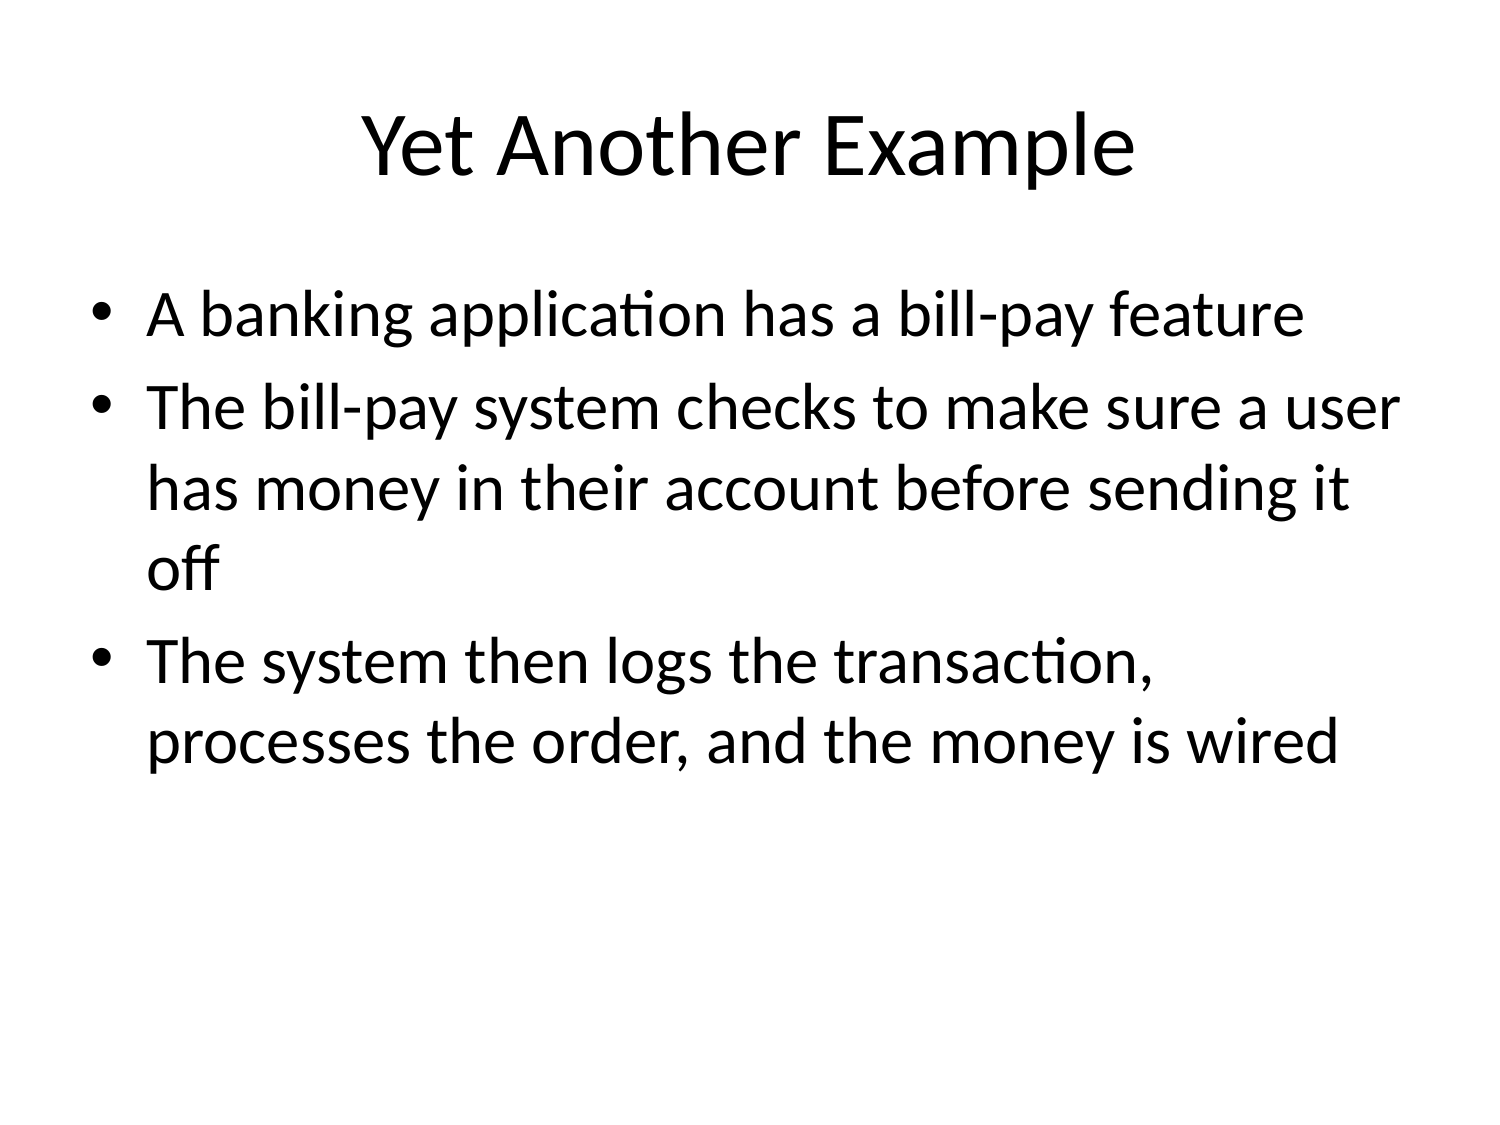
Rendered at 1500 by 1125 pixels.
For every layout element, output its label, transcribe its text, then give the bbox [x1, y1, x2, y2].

list A banking application has a bill-pay feature The bill-pay system checks to make sure a user has money in their account before sending it off The system then logs the transaction, processes the order, and the money is wired [75, 262, 1425, 1005]
title Yet Another Example [75, 45, 1425, 233]
